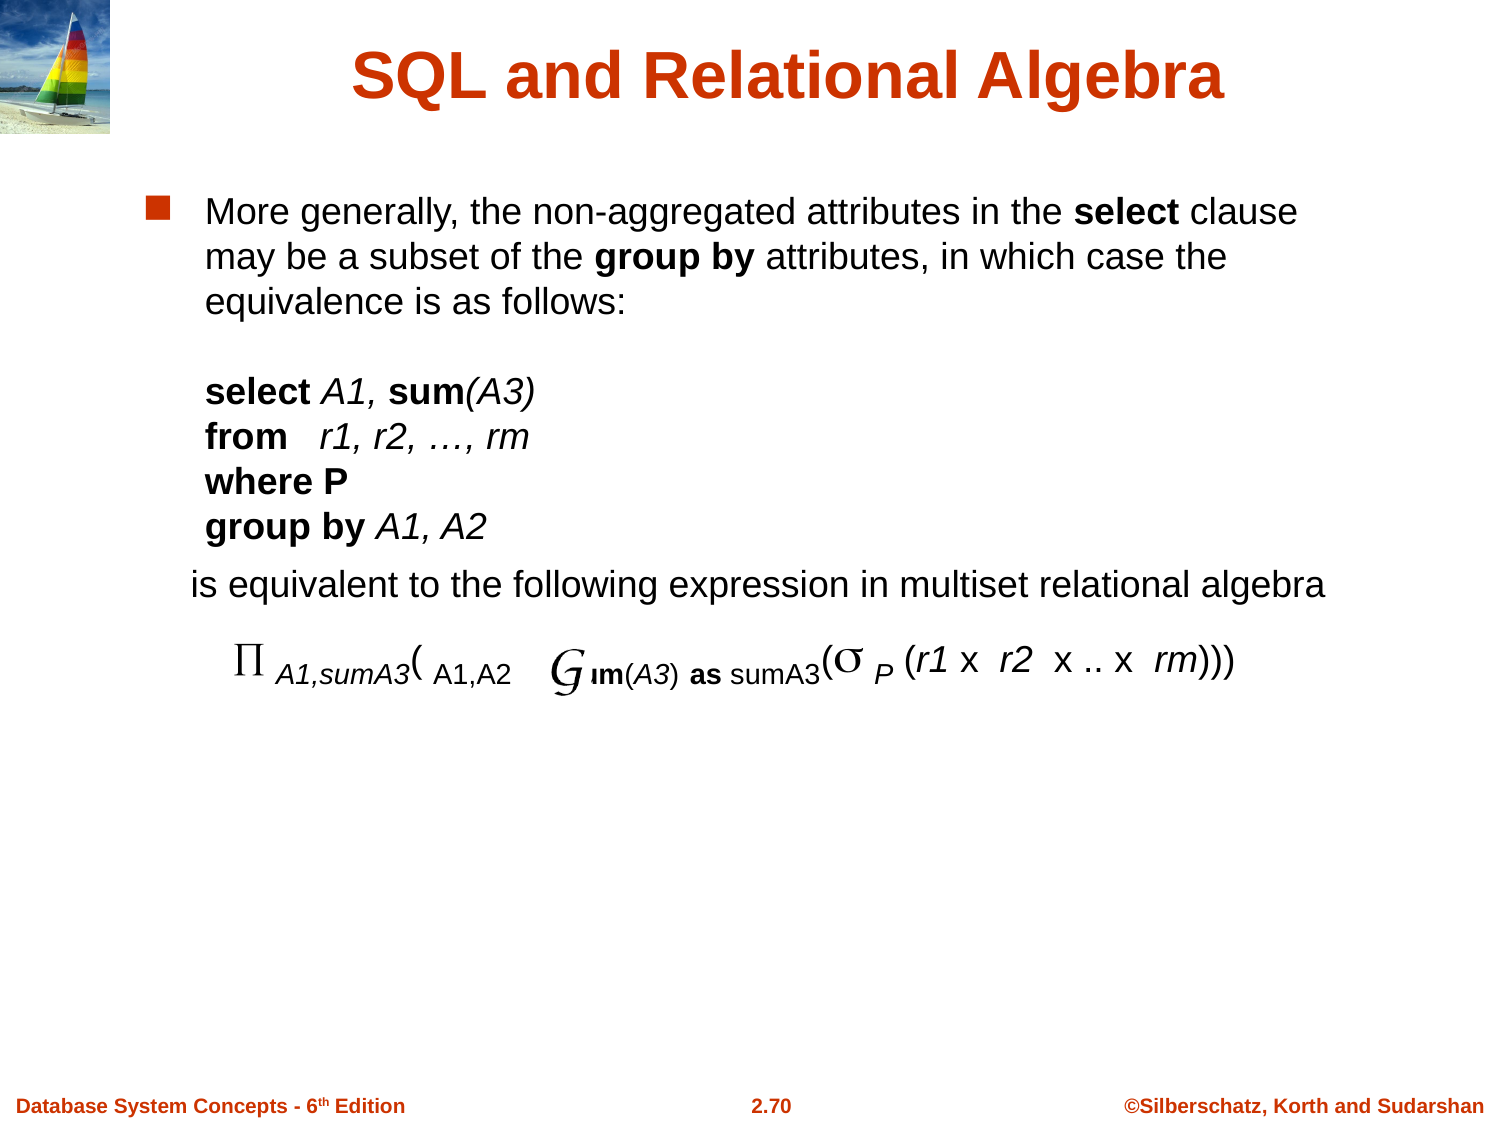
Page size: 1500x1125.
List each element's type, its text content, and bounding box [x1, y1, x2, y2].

list More generally, the non-aggregated attributes in the select clause may be a subset of the group by attributes, in which case the equivalence is as follows: select A1, sum(A3) from r1, r2, …, rm where P group by A1, A2 is equivalent to the following expression in multiset relational algebra  A1,sumA3( A1,A2 sum(A3) as sumA3( P (r1 x r2 x .. x rm))) [133, 179, 1391, 984]
picture [546, 634, 592, 705]
title SQL and Relational Algebra [125, 18, 1452, 120]
picture [0, 0, 110, 134]
